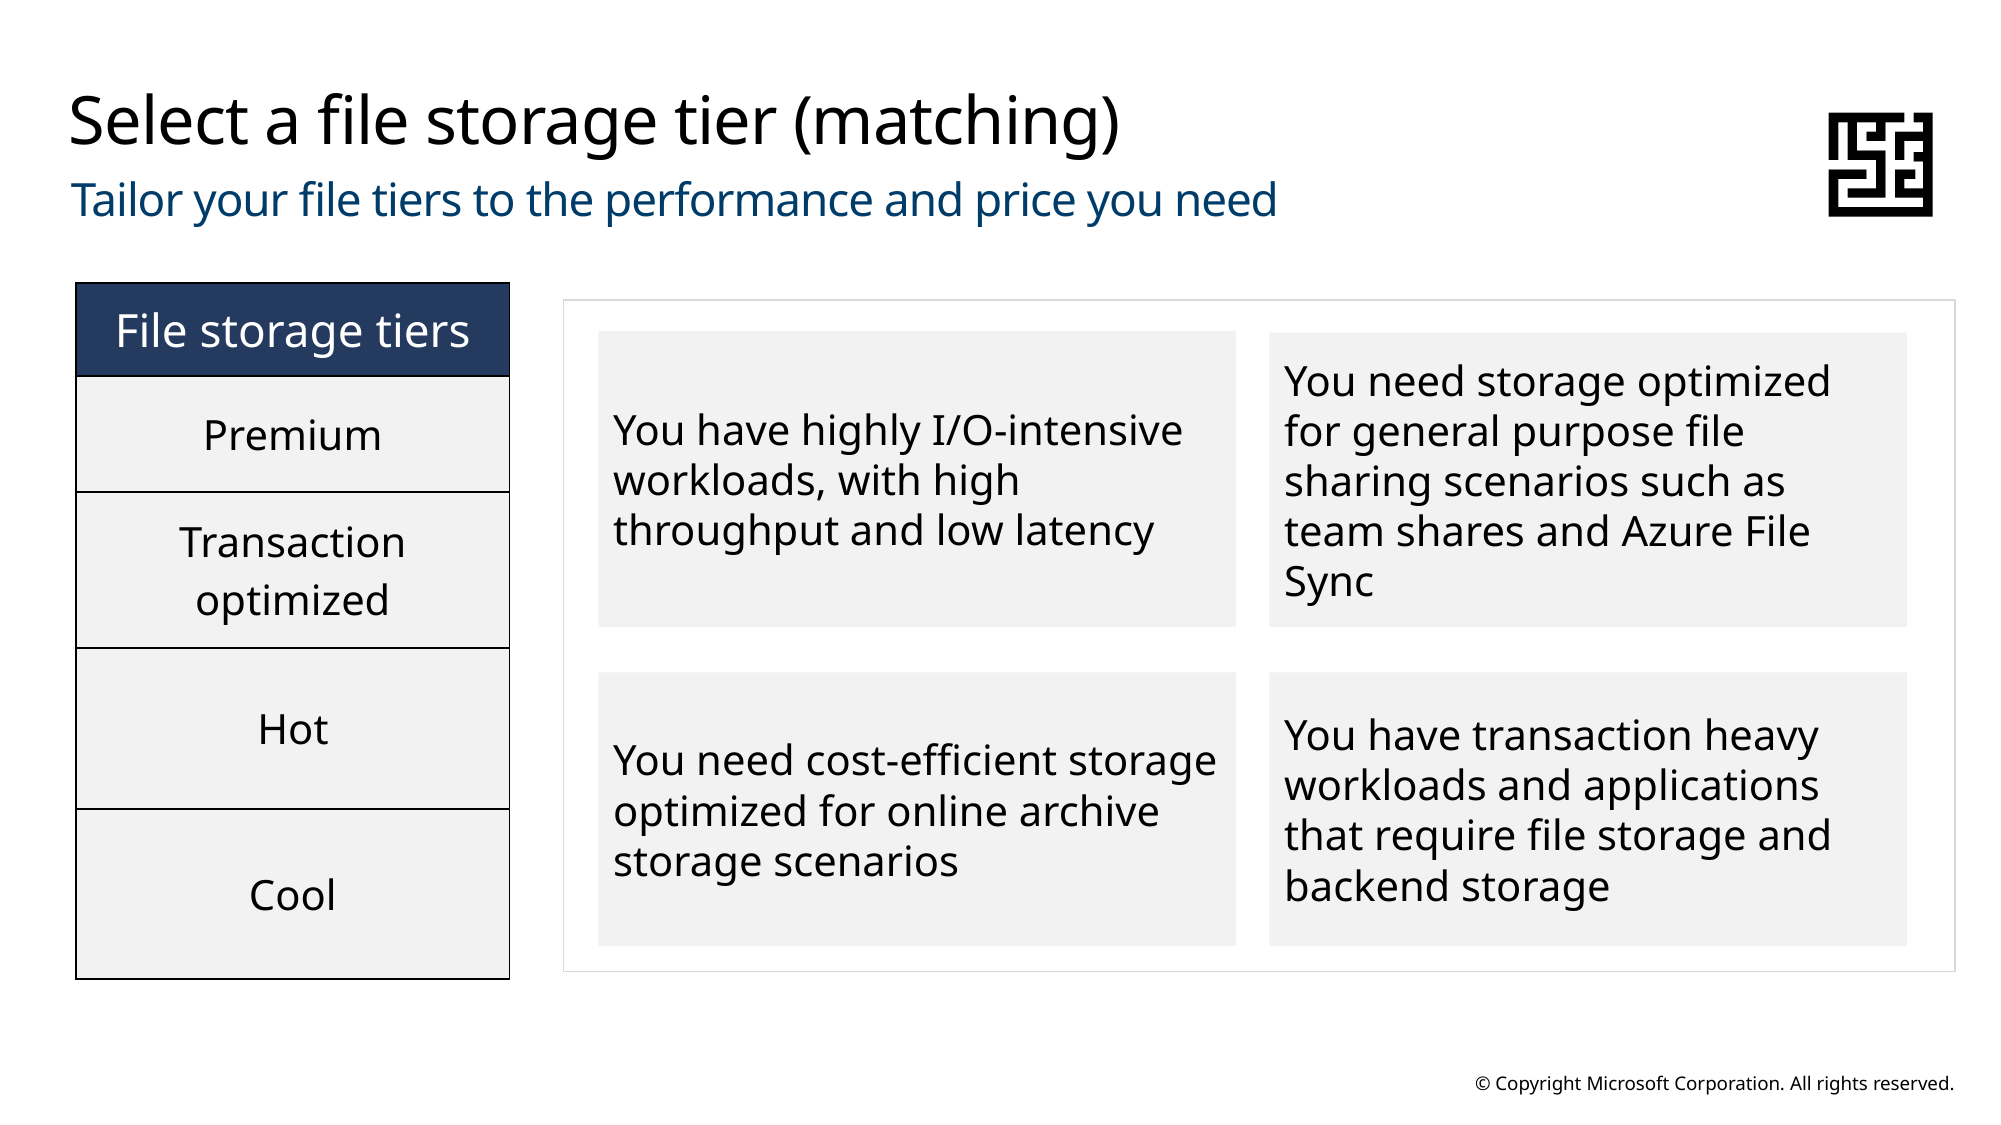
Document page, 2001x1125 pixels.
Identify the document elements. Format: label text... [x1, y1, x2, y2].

text_box [563, 299, 1956, 972]
picture [1804, 89, 1956, 240]
table_cell Cool [77, 810, 509, 978]
title Select a file storage tier (matching) [68, 72, 1930, 178]
table_header File storage tiers [77, 284, 509, 375]
list Tailor your file tiers to the performance and price you need [70, 163, 1804, 235]
table_cell Hot [77, 649, 509, 808]
table_cell Premium [77, 377, 509, 491]
table_cell Transaction optimized [77, 493, 509, 647]
